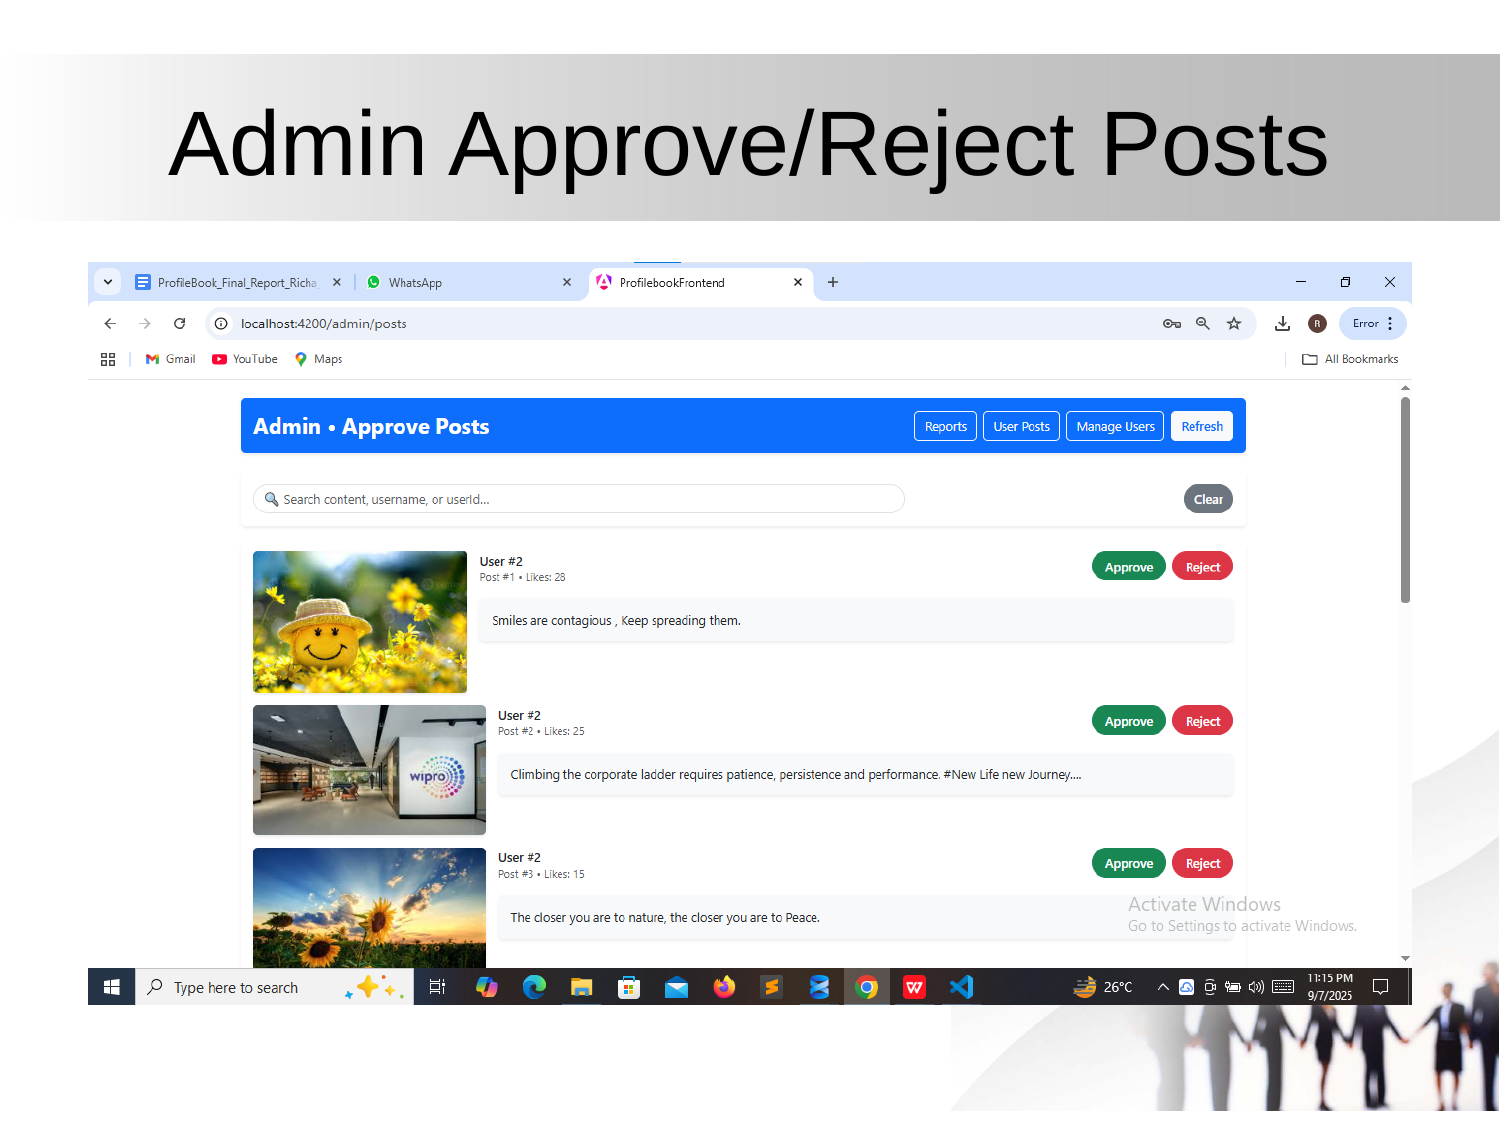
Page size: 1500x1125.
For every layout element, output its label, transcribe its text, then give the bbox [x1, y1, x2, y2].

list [88, 262, 1412, 1005]
title Admin Approve/Reject Posts [74, 44, 1426, 233]
picture [951, 728, 1499, 1111]
